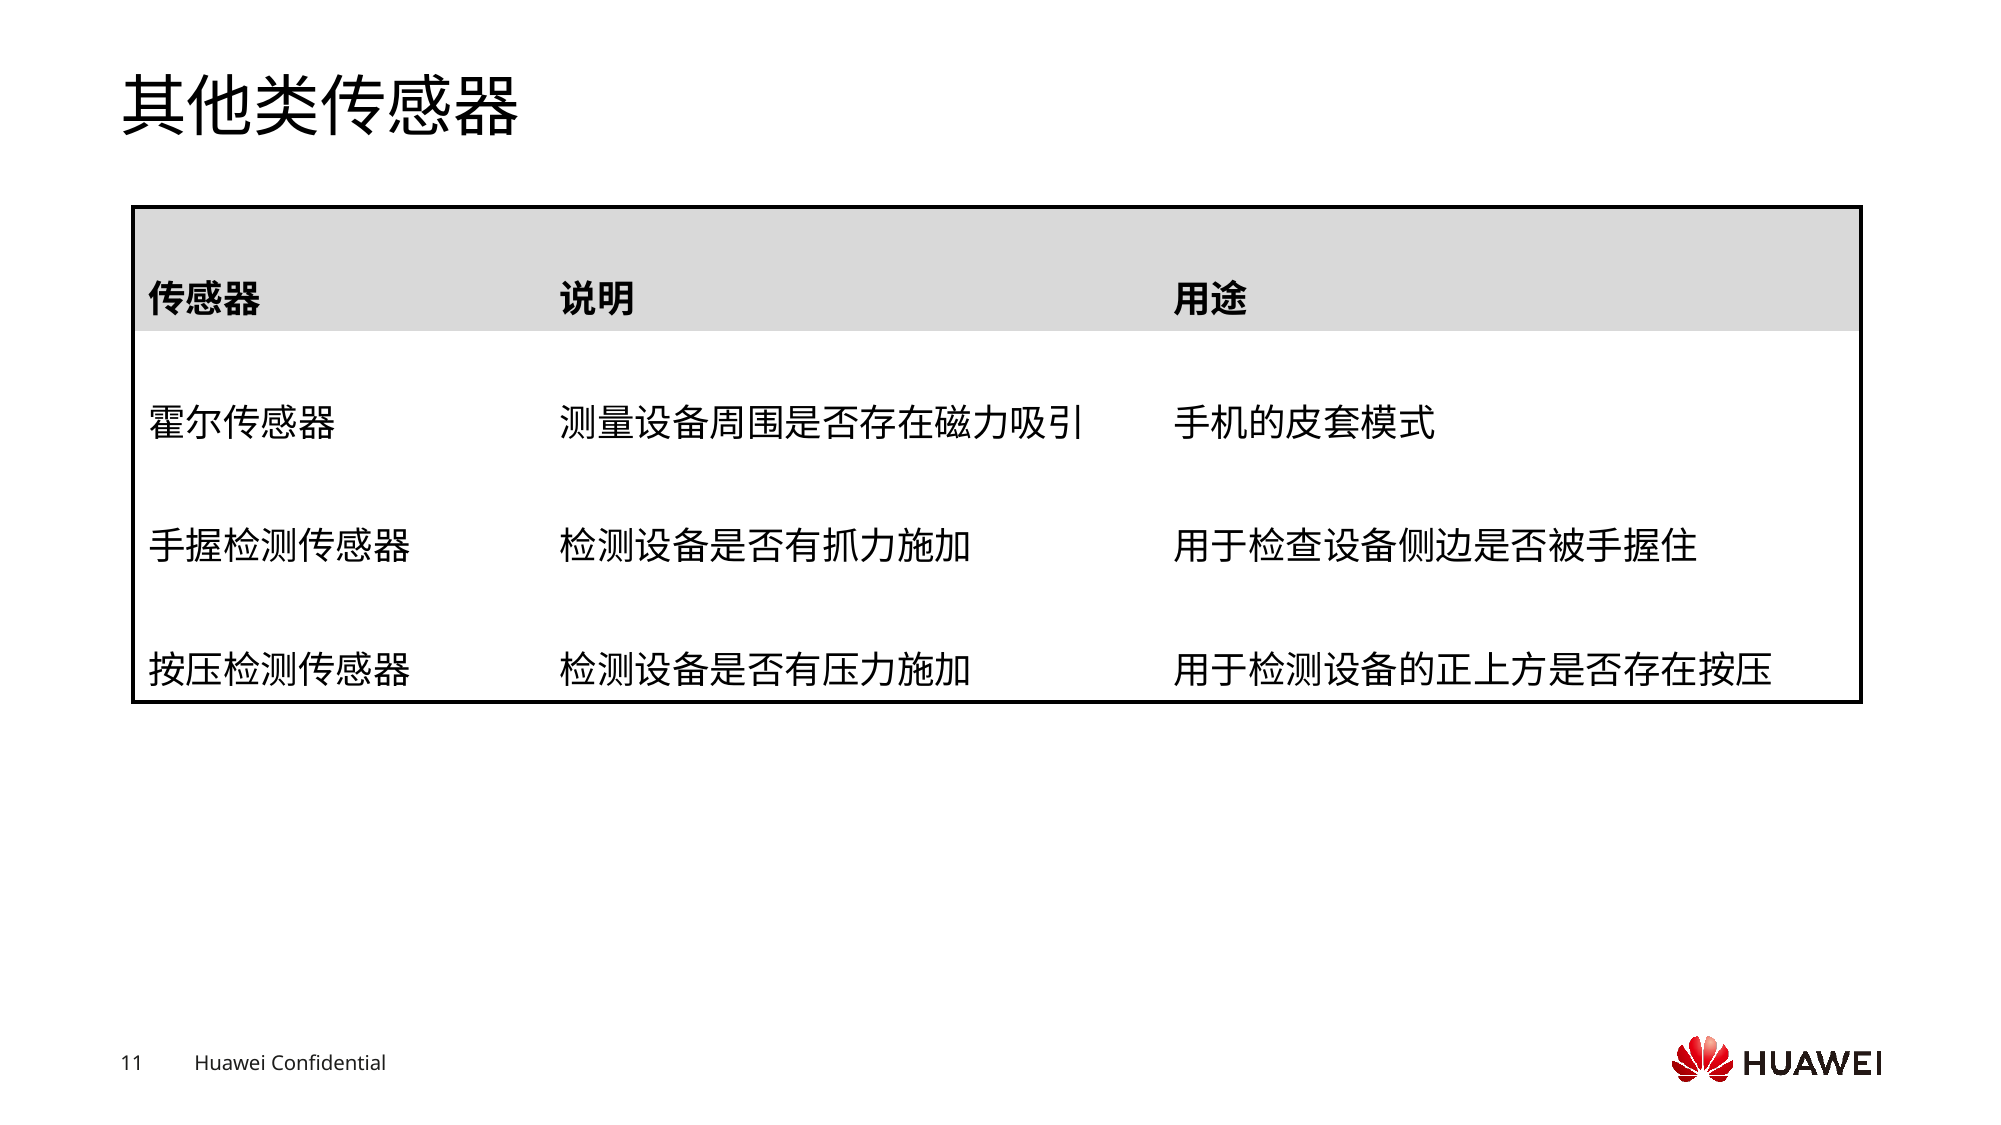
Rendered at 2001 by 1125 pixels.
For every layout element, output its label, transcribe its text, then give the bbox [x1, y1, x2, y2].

table_cell 按压检测传感器 [135, 578, 545, 700]
table_cell 测量设备周围是否存在磁力吸引 [545, 331, 1158, 454]
table_cell 用于检查设备侧边是否被手握住 [1158, 454, 1859, 578]
table_cell 霍尔传感器 [135, 331, 545, 454]
table_header 用途 [1158, 209, 1859, 331]
table_cell 手握检测传感器 [135, 454, 545, 578]
picture [1672, 1036, 1881, 1082]
table_cell 检测设备是否有抓力施加 [545, 454, 1158, 578]
table_cell 手机的皮套模式 [1158, 331, 1859, 454]
table_header 说明 [545, 209, 1158, 331]
table_header 传感器 [135, 209, 545, 331]
title 其他类传感器 [120, 73, 1880, 155]
table_cell 用于检测设备的正上方是否存在按压 [1158, 578, 1859, 700]
table_cell 检测设备是否有压力施加 [545, 578, 1158, 700]
